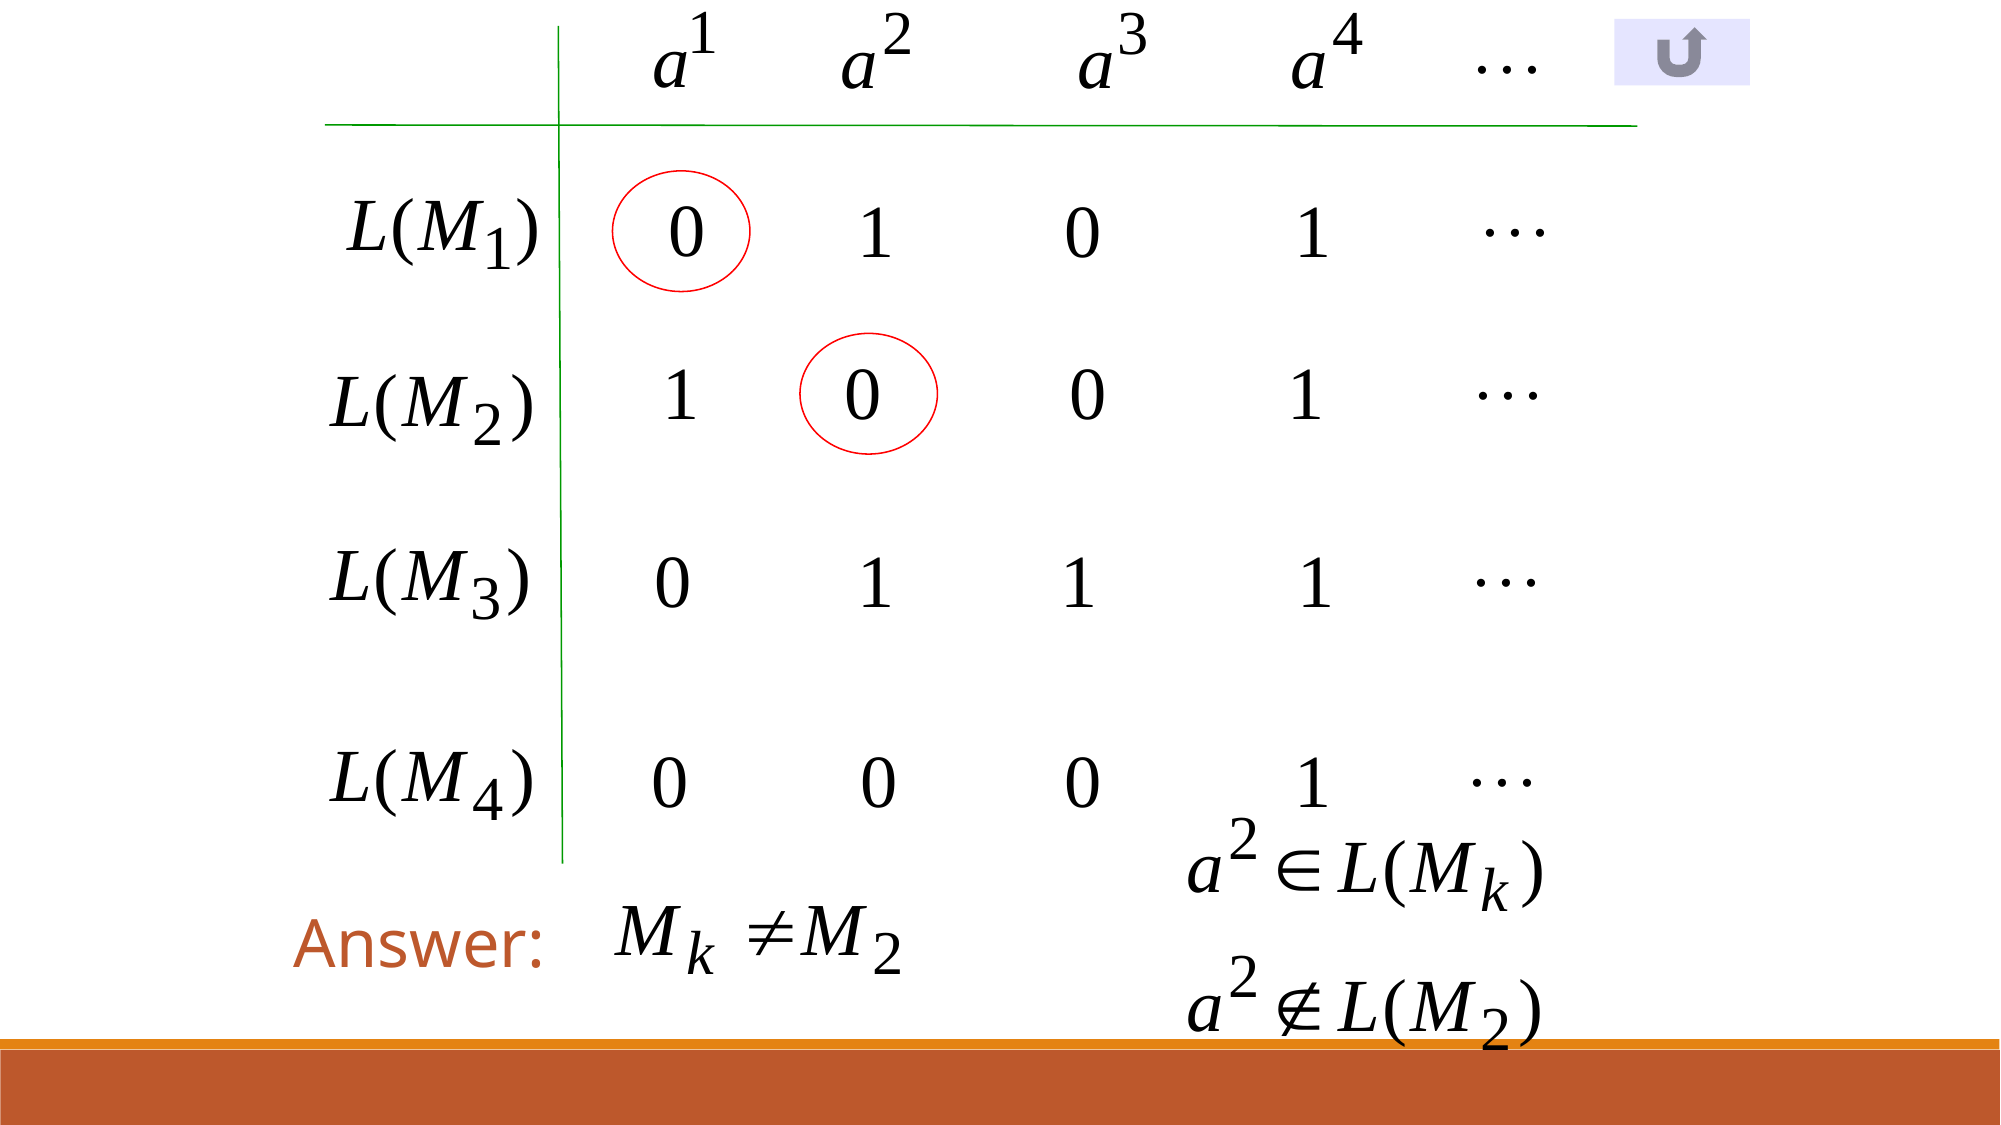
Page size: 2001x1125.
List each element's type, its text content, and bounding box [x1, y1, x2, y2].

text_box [649, 750, 692, 814]
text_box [341, 187, 545, 275]
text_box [1299, 200, 1328, 262]
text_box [1067, 362, 1110, 427]
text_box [1292, 363, 1320, 425]
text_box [652, 550, 696, 614]
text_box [1182, 805, 1549, 1057]
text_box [324, 738, 538, 826]
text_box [861, 550, 890, 612]
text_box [1470, 775, 1540, 796]
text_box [667, 363, 695, 425]
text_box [842, 362, 885, 427]
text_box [861, 200, 890, 262]
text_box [1482, 225, 1553, 246]
text_box [799, 333, 938, 455]
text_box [666, 199, 709, 263]
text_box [324, 537, 534, 627]
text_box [611, 892, 906, 981]
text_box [1061, 750, 1105, 814]
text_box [1061, 200, 1105, 264]
text_box [1614, 18, 1750, 86]
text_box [649, 0, 717, 95]
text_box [1065, 550, 1093, 612]
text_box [836, 0, 916, 96]
text_box Answer: [279, 893, 561, 988]
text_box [1074, 0, 1151, 96]
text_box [1302, 550, 1331, 612]
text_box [1475, 387, 1546, 408]
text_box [1299, 750, 1328, 802]
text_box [324, 363, 538, 451]
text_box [1473, 575, 1544, 595]
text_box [1474, 61, 1545, 82]
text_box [857, 750, 901, 814]
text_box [1286, 0, 1366, 96]
text_box [612, 170, 750, 292]
